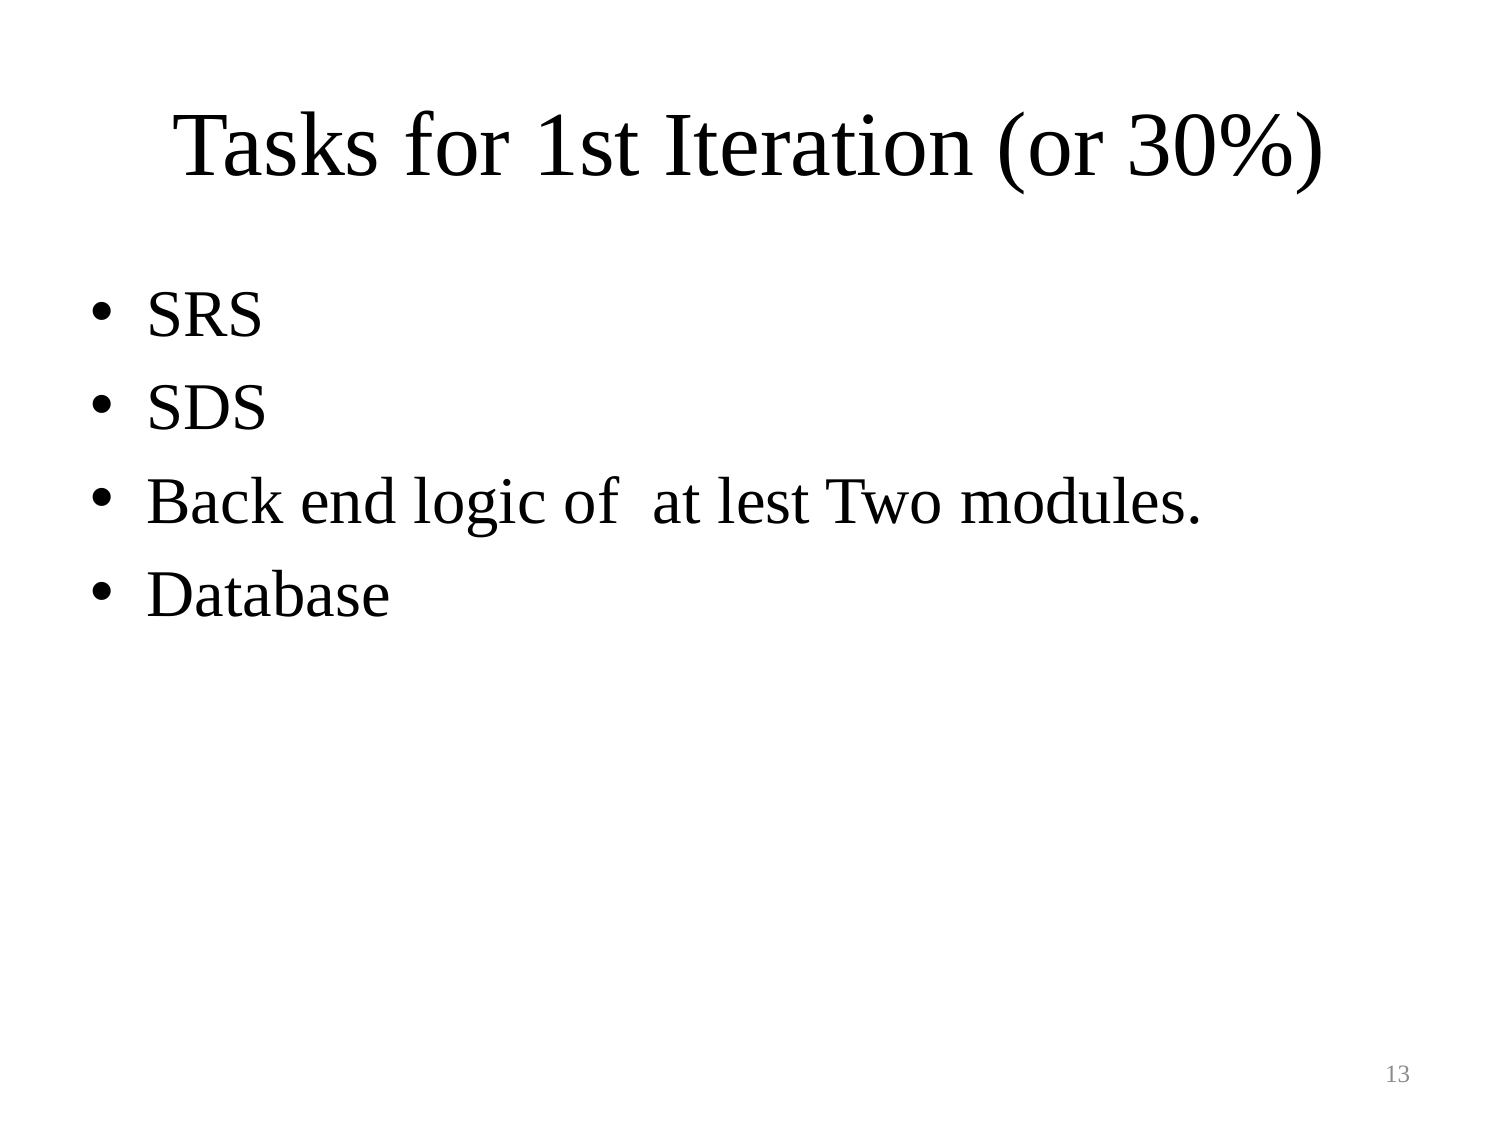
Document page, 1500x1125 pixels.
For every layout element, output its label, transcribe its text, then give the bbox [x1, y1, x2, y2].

title Tasks for 1st Iteration (or 30%) [75, 45, 1425, 233]
slide_number 13 [1074, 1042, 1425, 1103]
list SRS SDS Back end logic of at lest Two modules. Database [75, 262, 1425, 1005]
